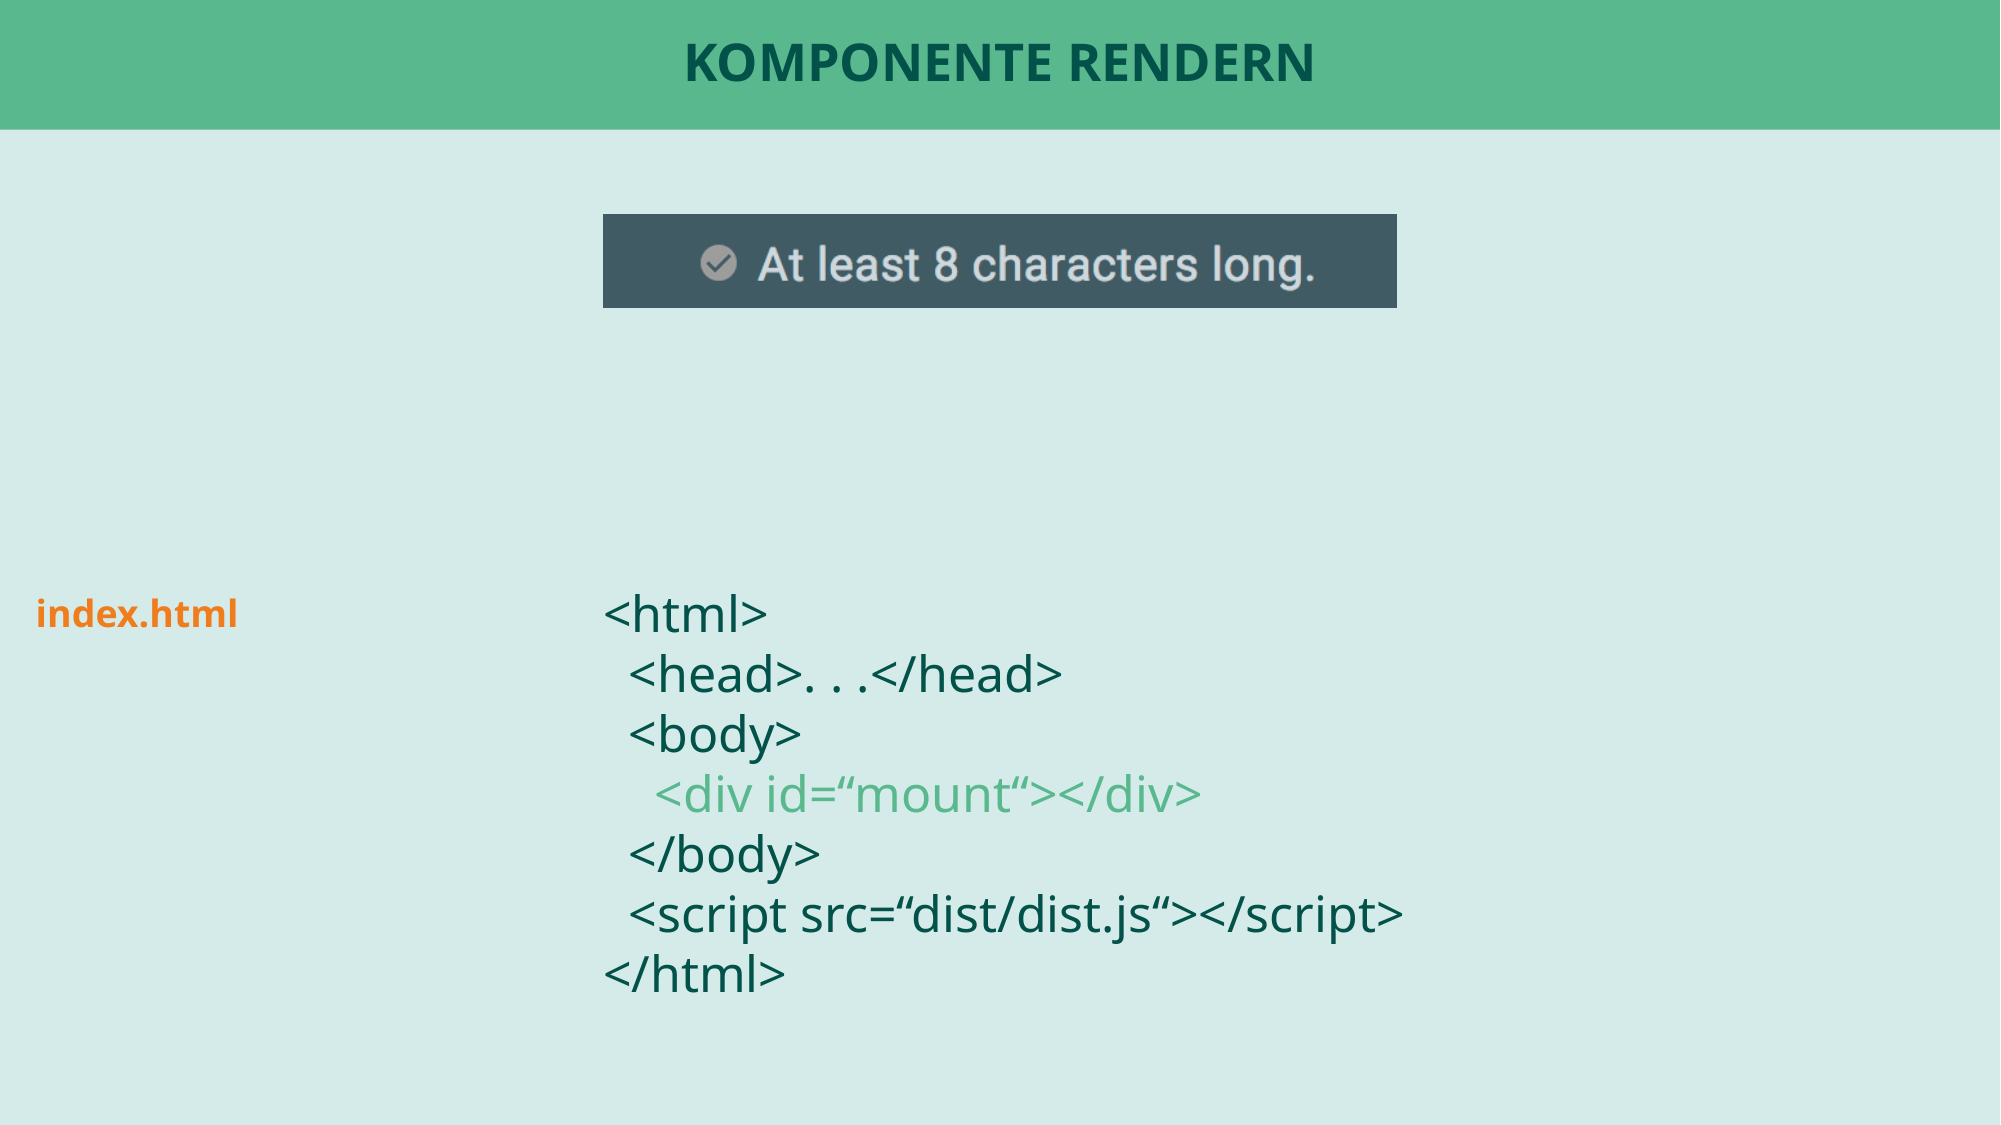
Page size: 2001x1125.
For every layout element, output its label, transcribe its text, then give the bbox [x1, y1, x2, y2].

text_box <html> <head>. . .</head> <body> <div id=“mount“></div> </body> <script src=“dist/dist.js“></script> </html> [603, 582, 1845, 1003]
text_box index.html [20, 582, 514, 643]
title Komponente Rendern [0, 0, 2000, 130]
picture [603, 214, 1397, 308]
